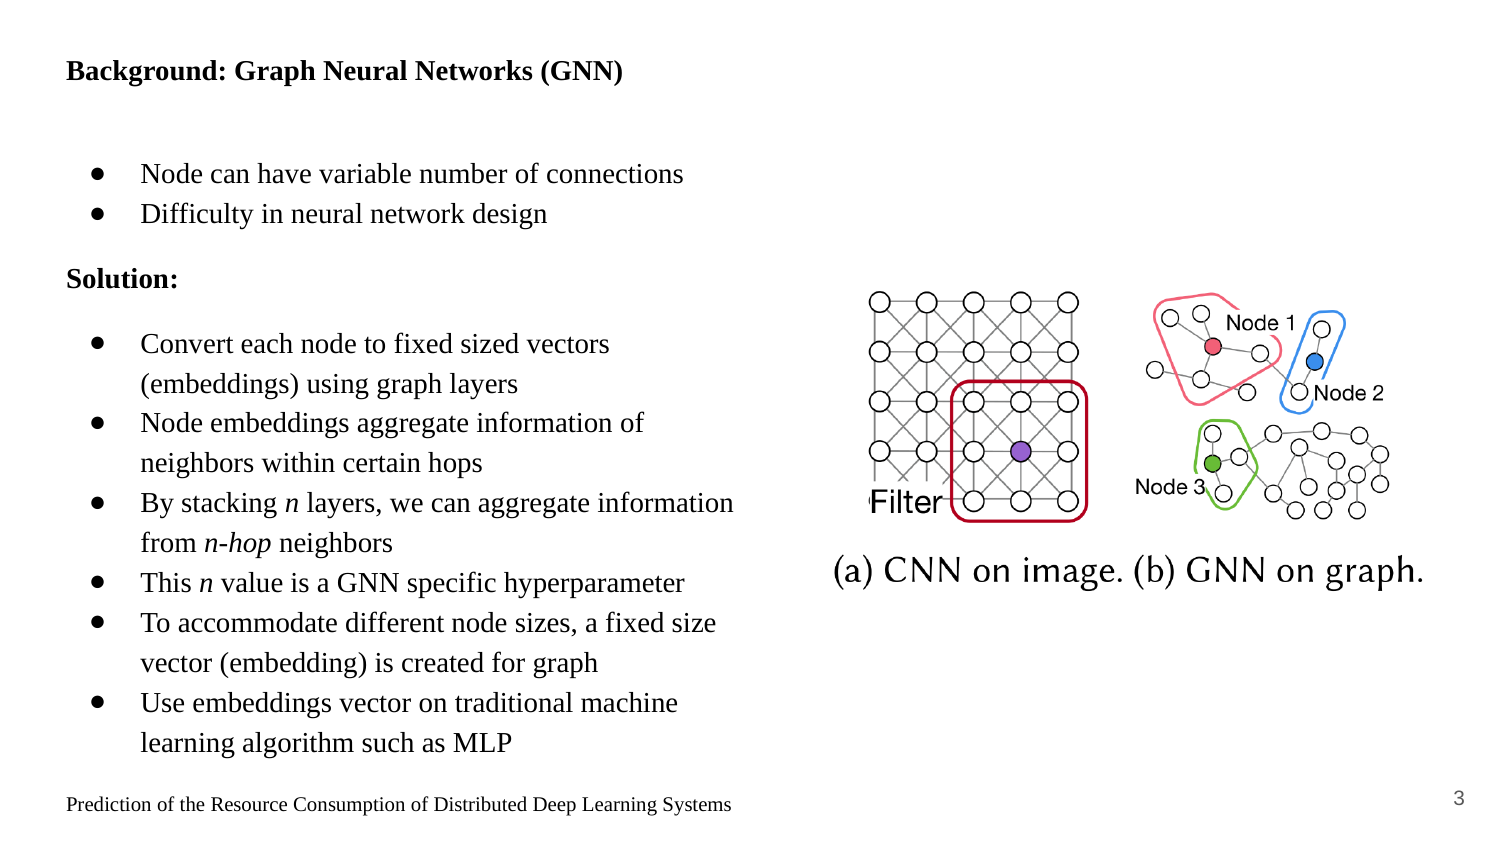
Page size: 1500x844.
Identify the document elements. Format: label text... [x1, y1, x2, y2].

title Background: Graph Neural Networks (GNN) [51, 36, 1430, 101]
picture [833, 229, 1431, 614]
slide_number 3 [1389, 764, 1480, 830]
list Node can have variable number of connections Difficulty in neural network design Solution: Convert each node to fixed sized vectors (embeddings) using graph layers Node embeddings aggregate information of neighbors within certain hops By stacking n layers, we can aggregate information from n-hop neighbors This n value is a GNN specific hyperparameter To accommodate different node sizes, a fixed size vector (embedding) is created for graph Use embeddings vector on traditional machine learning algorithm such as MLP [51, 134, 750, 777]
